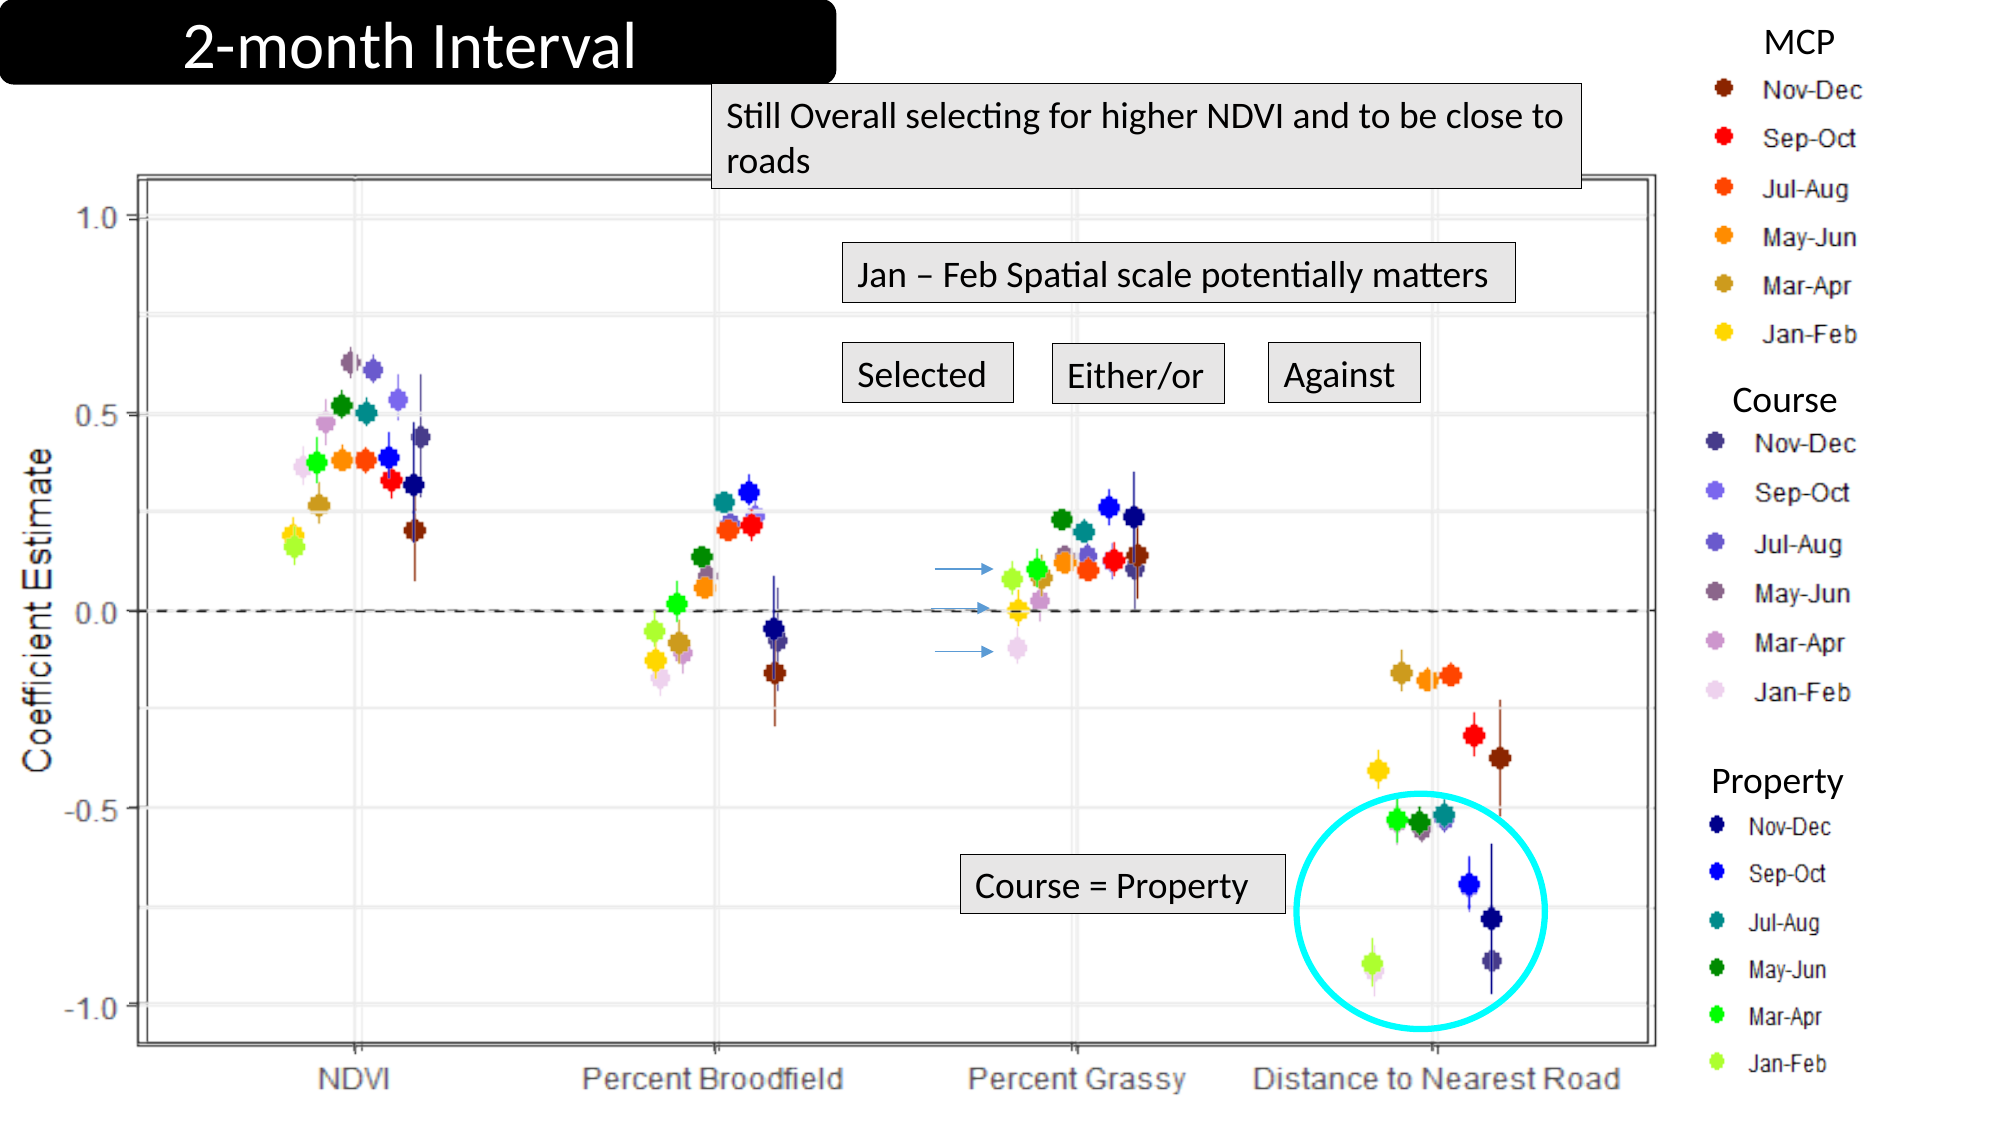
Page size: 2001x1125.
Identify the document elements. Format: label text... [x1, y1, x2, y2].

text_box Still Overall selecting for higher NDVI and to be close to roads [711, 83, 1582, 157]
picture [0, 57, 2001, 1125]
text_box MCP [1748, 10, 1943, 70]
text_box Course [1717, 367, 1912, 413]
text_box Property [1696, 748, 1891, 808]
text_box 2-month Interval [0, 0, 837, 85]
